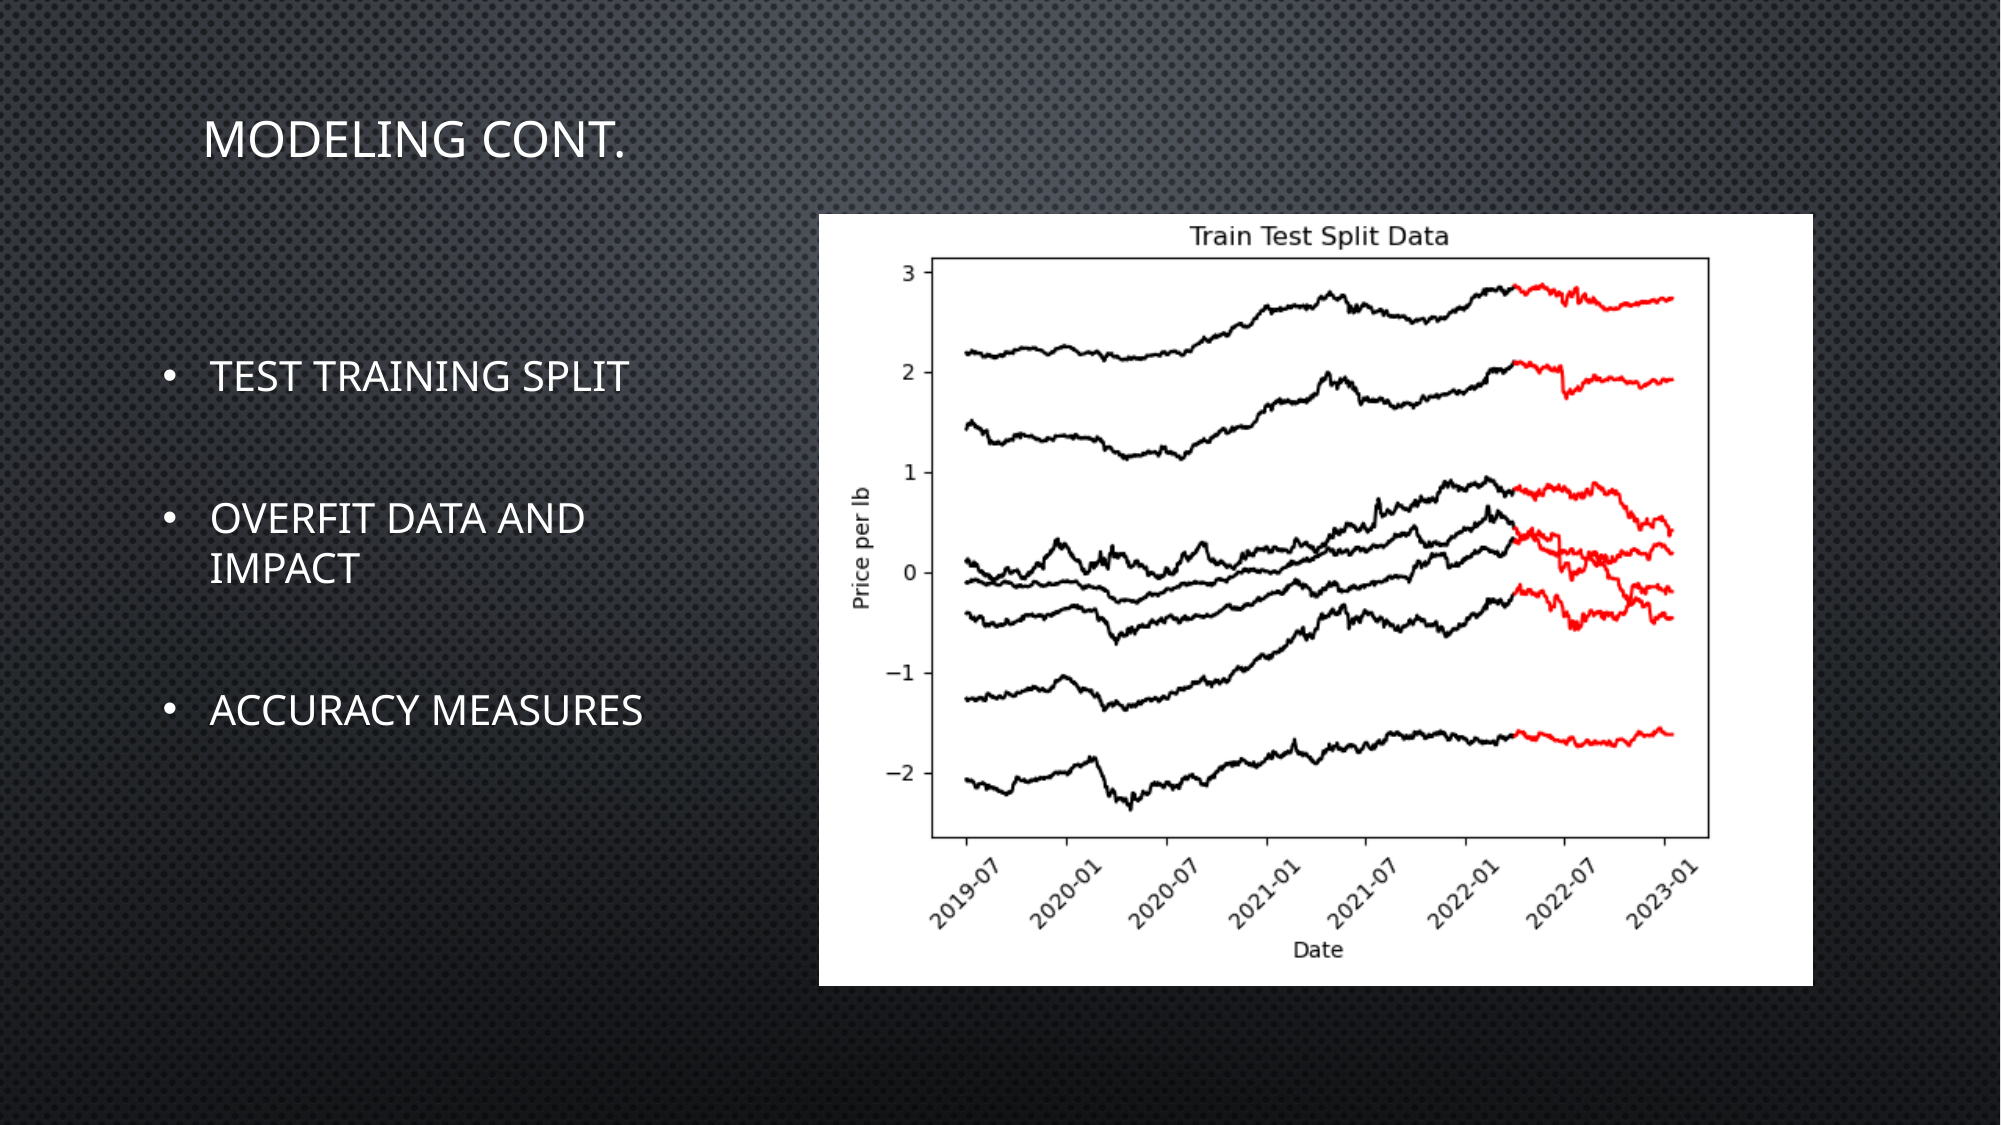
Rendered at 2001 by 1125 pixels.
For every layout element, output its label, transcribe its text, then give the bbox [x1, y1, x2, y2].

picture [819, 214, 1813, 986]
title Modeling Cont. [187, 99, 1813, 175]
list Test Training Split Overfit Data and impact Accuracy Measures [147, 285, 696, 798]
